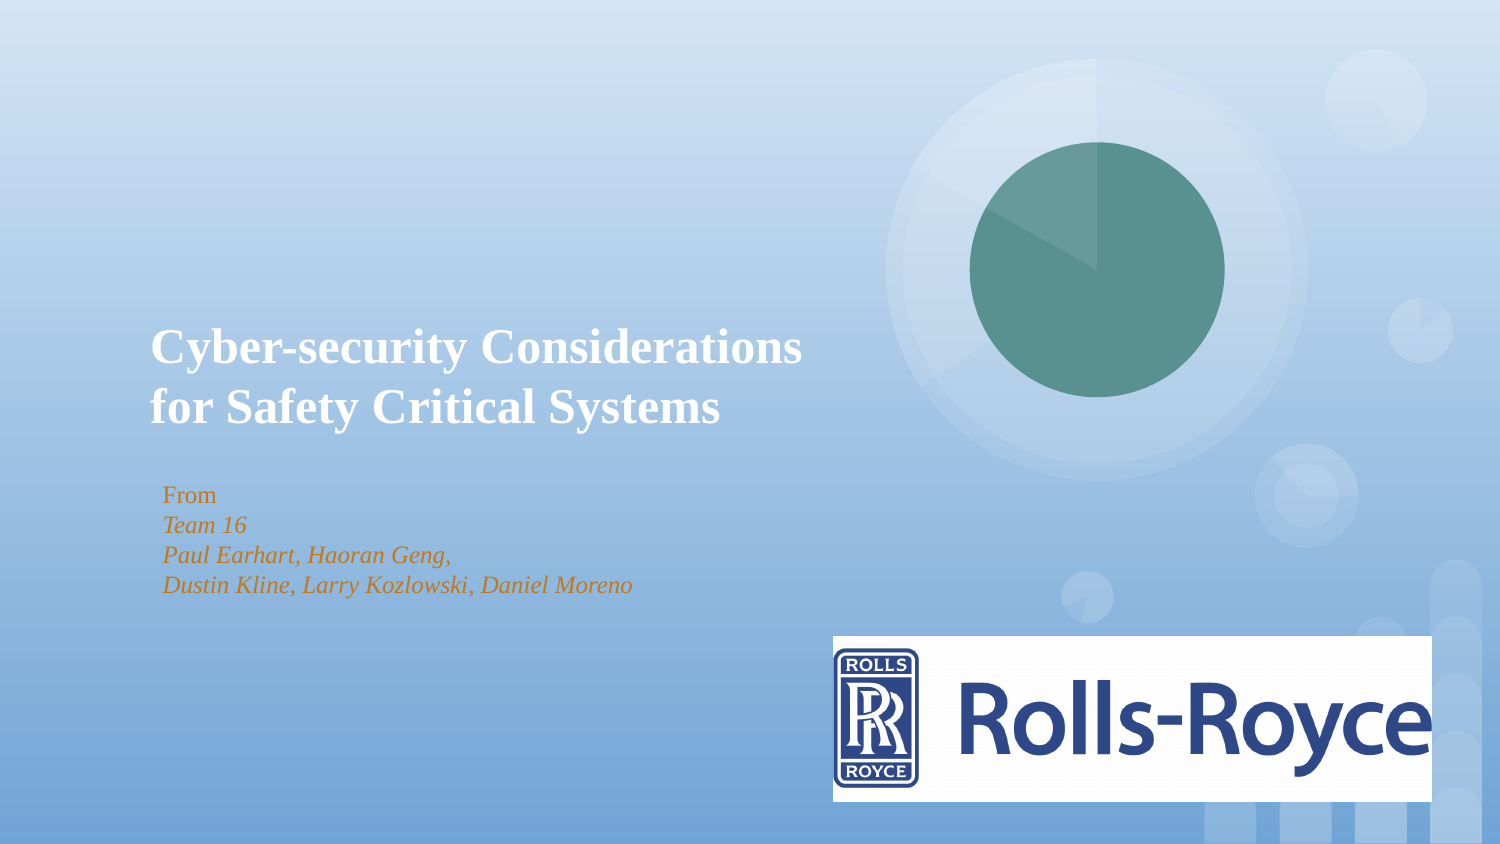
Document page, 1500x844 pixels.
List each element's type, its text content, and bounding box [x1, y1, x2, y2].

title Cyber-security Considerations for Safety Critical Systems [135, 264, 834, 572]
picture [832, 635, 1432, 802]
subtitle From Team 16 Paul Earhart, Haoran Geng, Dustin Kline, Larry Kozlowski, Daniel Moreno [147, 463, 1500, 637]
